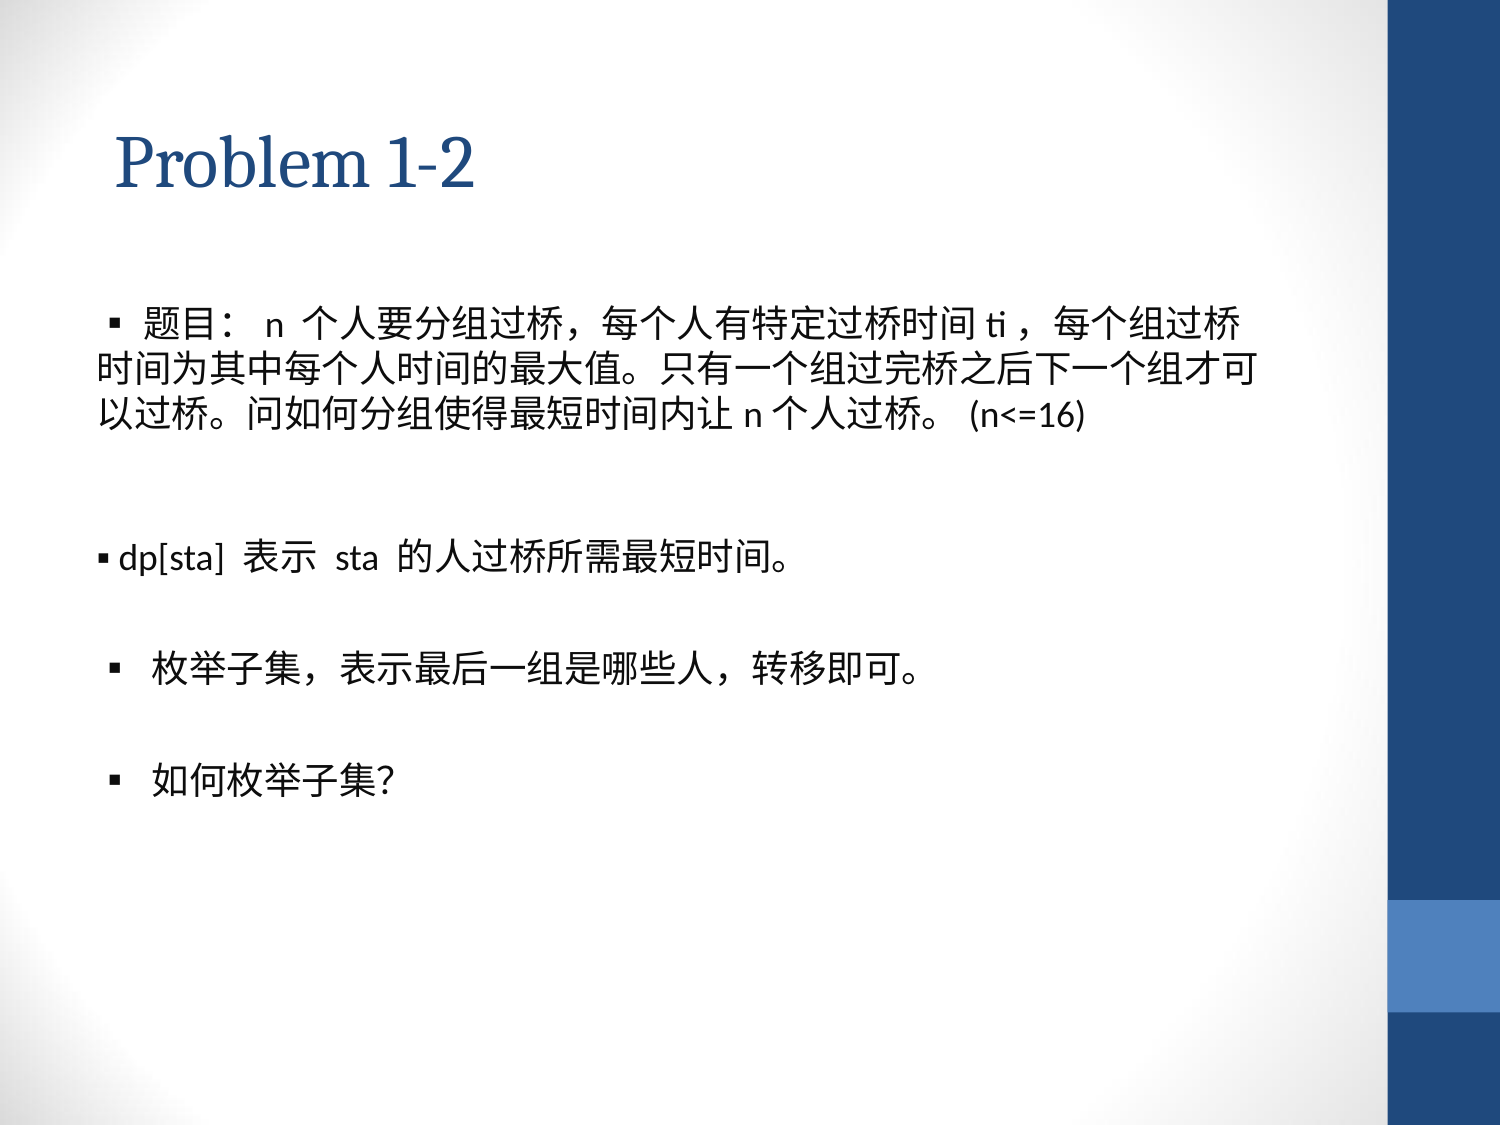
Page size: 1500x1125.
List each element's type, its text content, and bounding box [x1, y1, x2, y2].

text_box Problem 1-2 [99, 105, 1307, 211]
text_box ▪ dp[sta] 表示 sta 的人过桥所需最短时间。 [82, 525, 1289, 586]
text_box ▪题目：n 个人要分组过桥，每个人有特定过桥时间ti，每个组过桥时间为其中每个人时间的最大值。只有一个组过完桥之后下一个组才可以过桥。问如何分组使得最短时间内让n个人过桥。(n<=16) [82, 292, 1289, 443]
text_box ▪ 如何枚举子集？ [82, 749, 1289, 810]
picture [0, 0, 1387, 1125]
text_box ▪ 枚举子集，表示最后一组是哪些人，转移即可。 [82, 637, 1289, 698]
